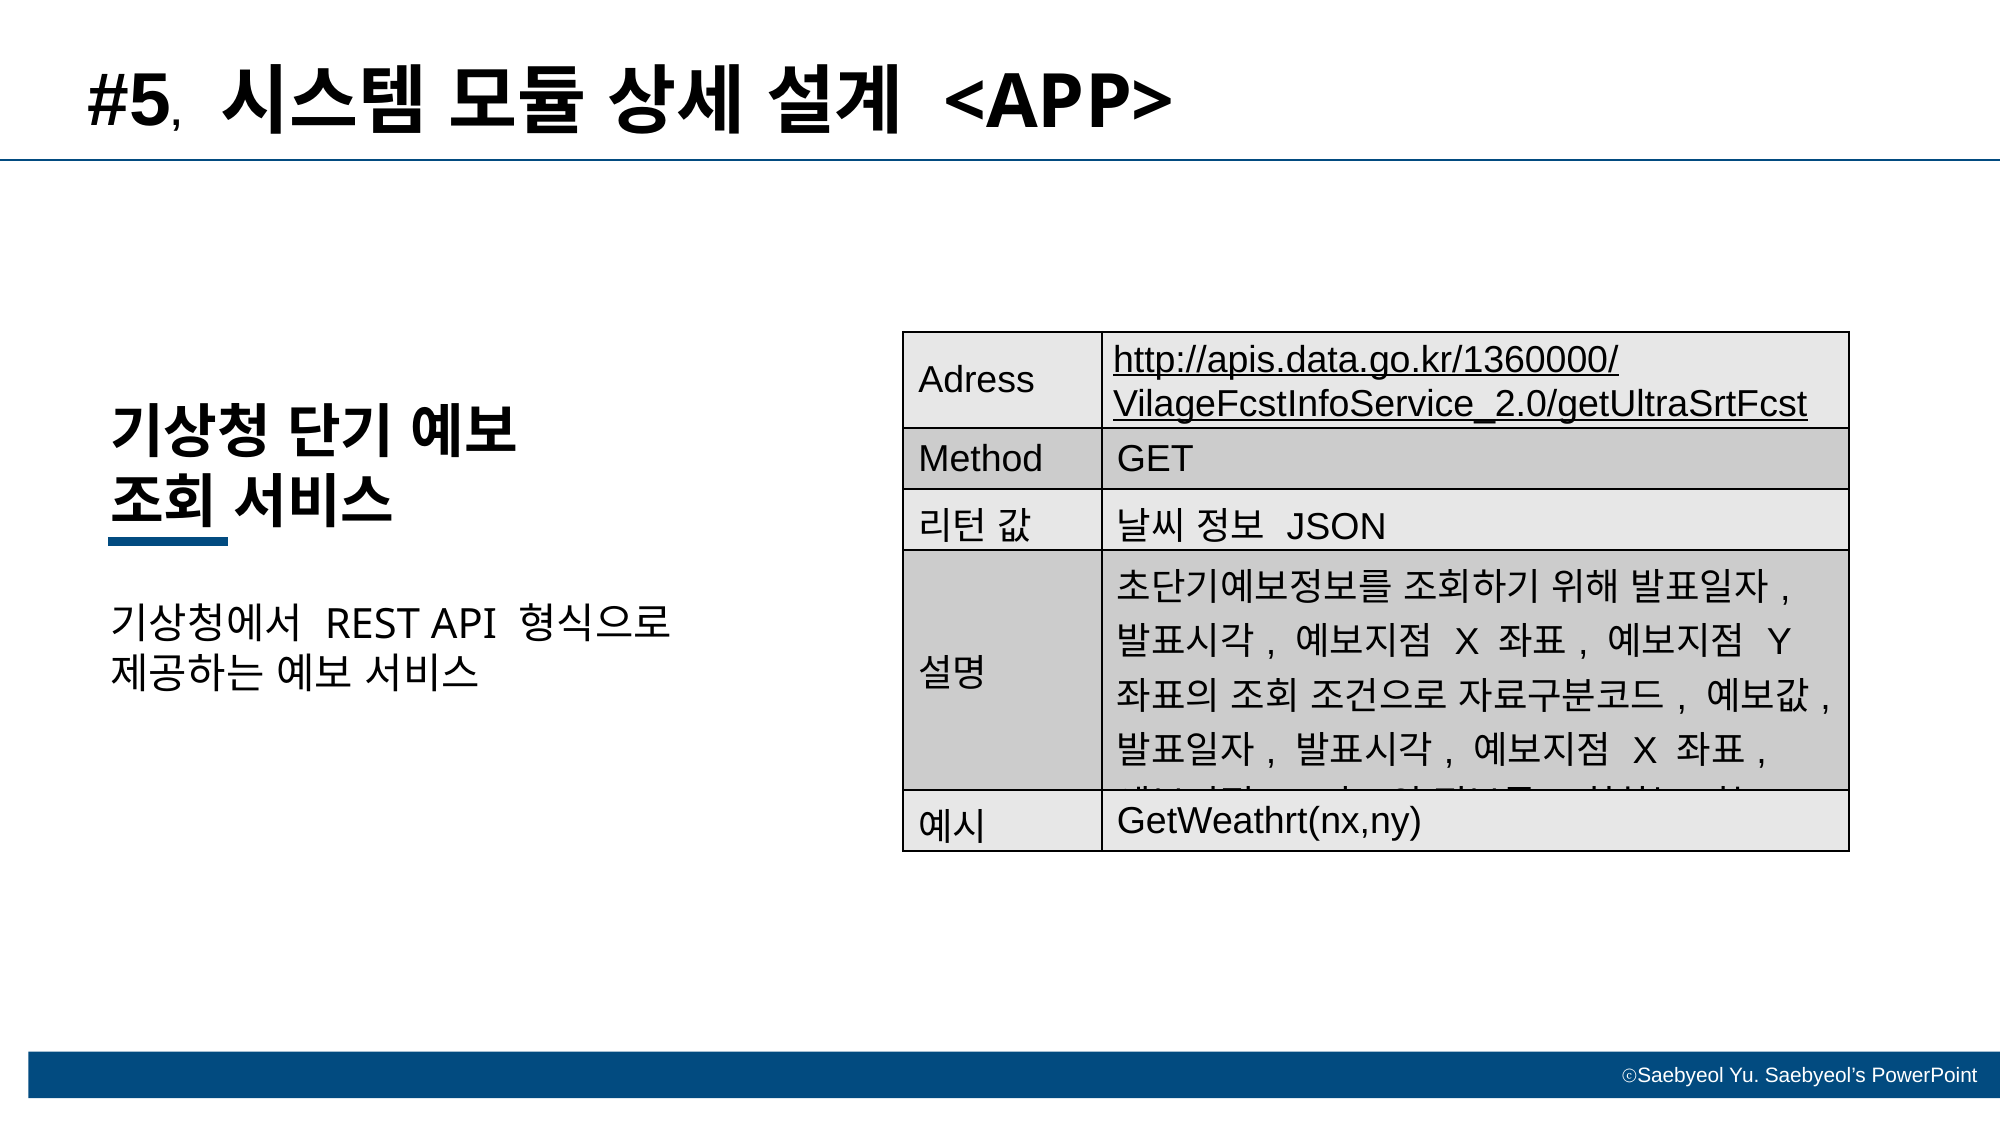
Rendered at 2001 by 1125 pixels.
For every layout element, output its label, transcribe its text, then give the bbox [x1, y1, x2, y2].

table_cell Method [904, 429, 1101, 488]
text_box 기상청에서 REST API 형식으로 제공하는 예보 서비스 [95, 589, 761, 705]
table_cell 날씨 정보 JSON [1103, 490, 1848, 549]
table_header http://apis.data.go.kr/1360000/VilageFcstInfoService_2.0/getUltraSrtFcst [1103, 333, 1848, 427]
table_header Adress [904, 333, 1101, 427]
table_cell 예시 [904, 791, 1101, 850]
table_cell GetWeathrt(nx,ny) [1103, 791, 1848, 850]
table_cell GET [1103, 429, 1848, 488]
text_box 기상청 단기 예보 조회 서비스 [95, 386, 624, 542]
table_cell 초단기예보정보를 조회하기 위해 발표일자, 발표시각, 예보지점 X 좌표, 예보지점 Y 좌표의 조회 조건으로 자료구분코드, 예보값, 발표일자, 발표시각, 예보지점 X 좌표, 예보지점 Y 좌표의 정보를 조회하는 기능 [1103, 551, 1848, 789]
table_cell 설명 [904, 551, 1101, 789]
table_cell 리턴 값 [904, 490, 1101, 549]
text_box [72, 43, 1435, 152]
